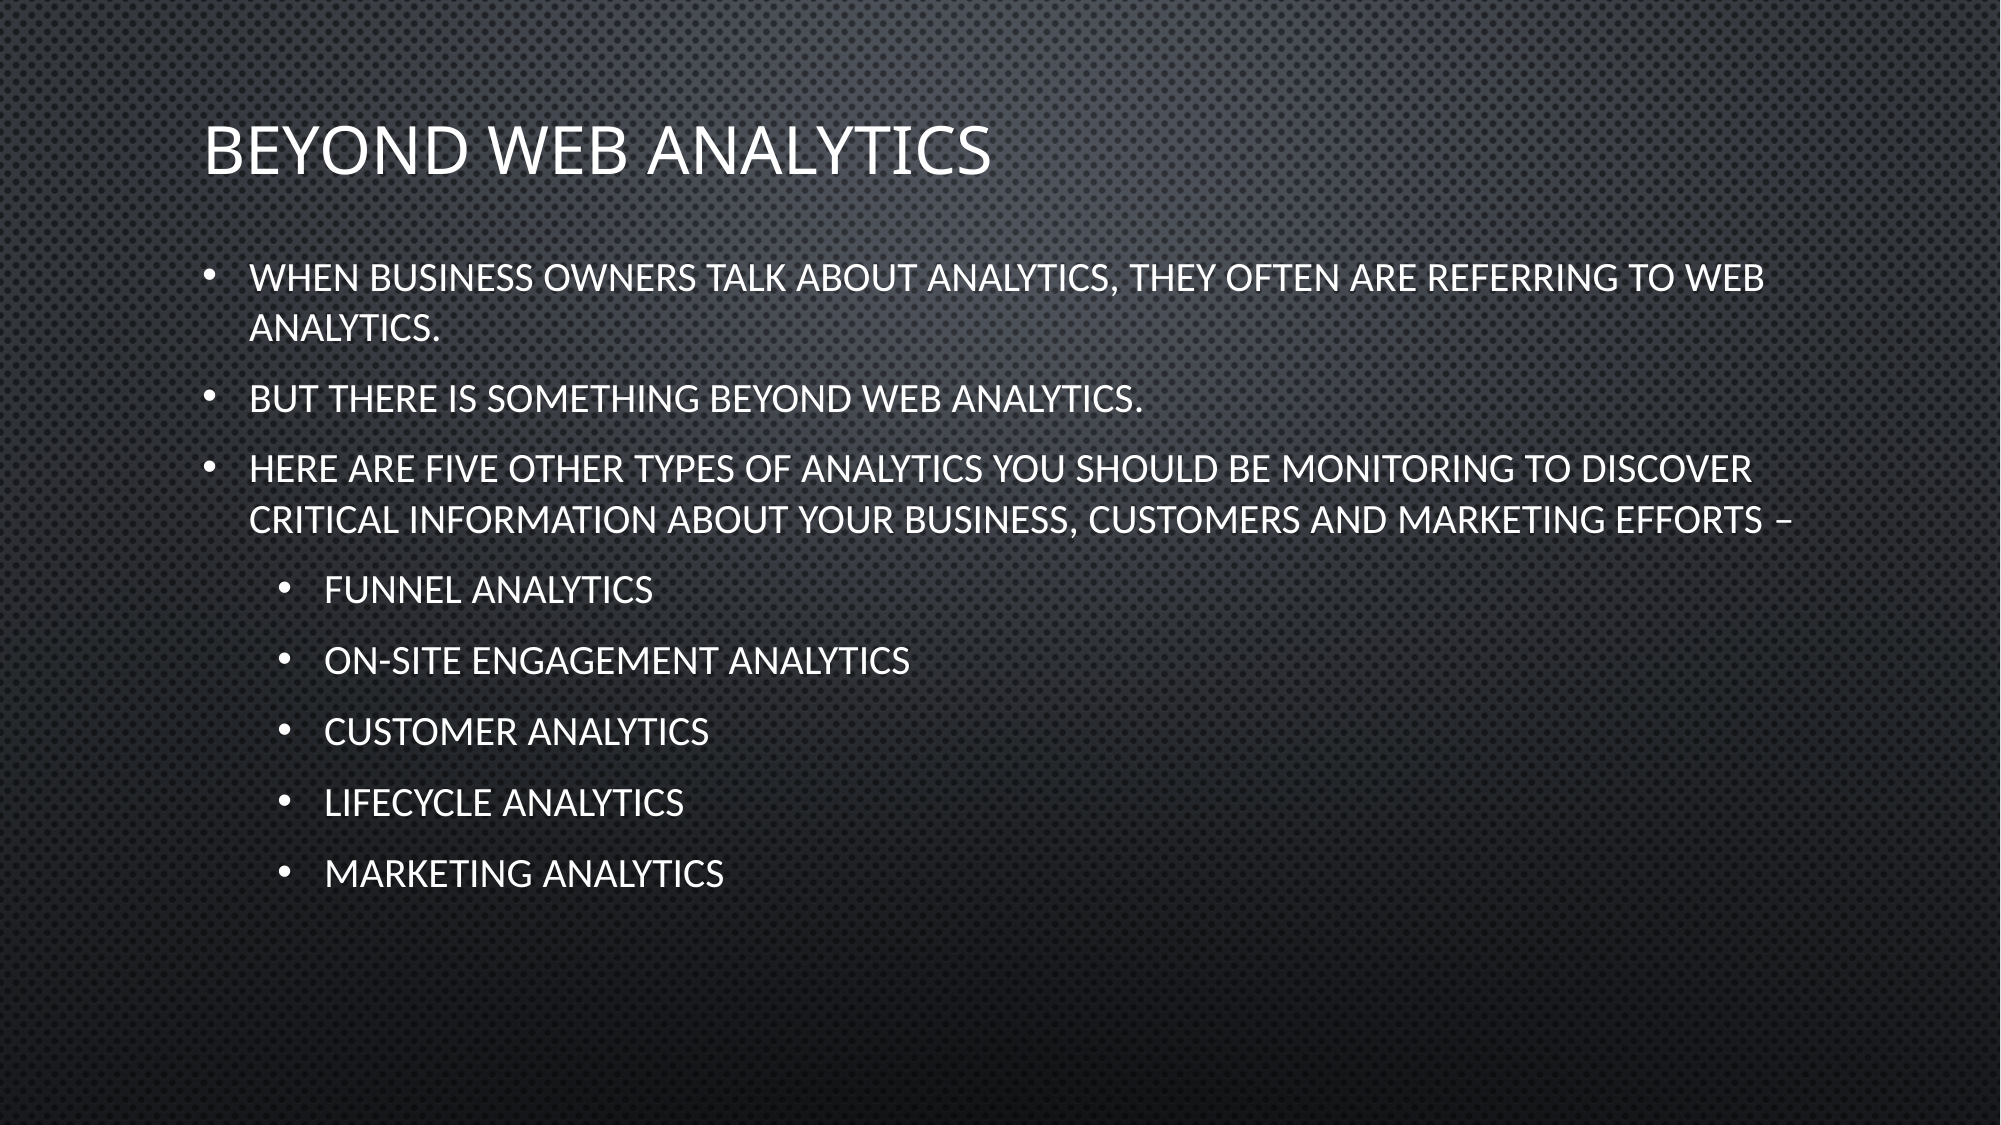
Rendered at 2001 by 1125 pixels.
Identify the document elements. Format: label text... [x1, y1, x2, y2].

list When business owners talk about analytics, they often are referring to web analytics. But there is something beyond web analytics. Here are five other types of analytics you should be monitoring to discover critical information about your business, customers and marketing efforts – Funnel analytics On-site Engagement analytics Customer analytics Lifecycle analytics Marketing analytics [187, 241, 1813, 1098]
title Beyond web analytics [187, 99, 1813, 241]
